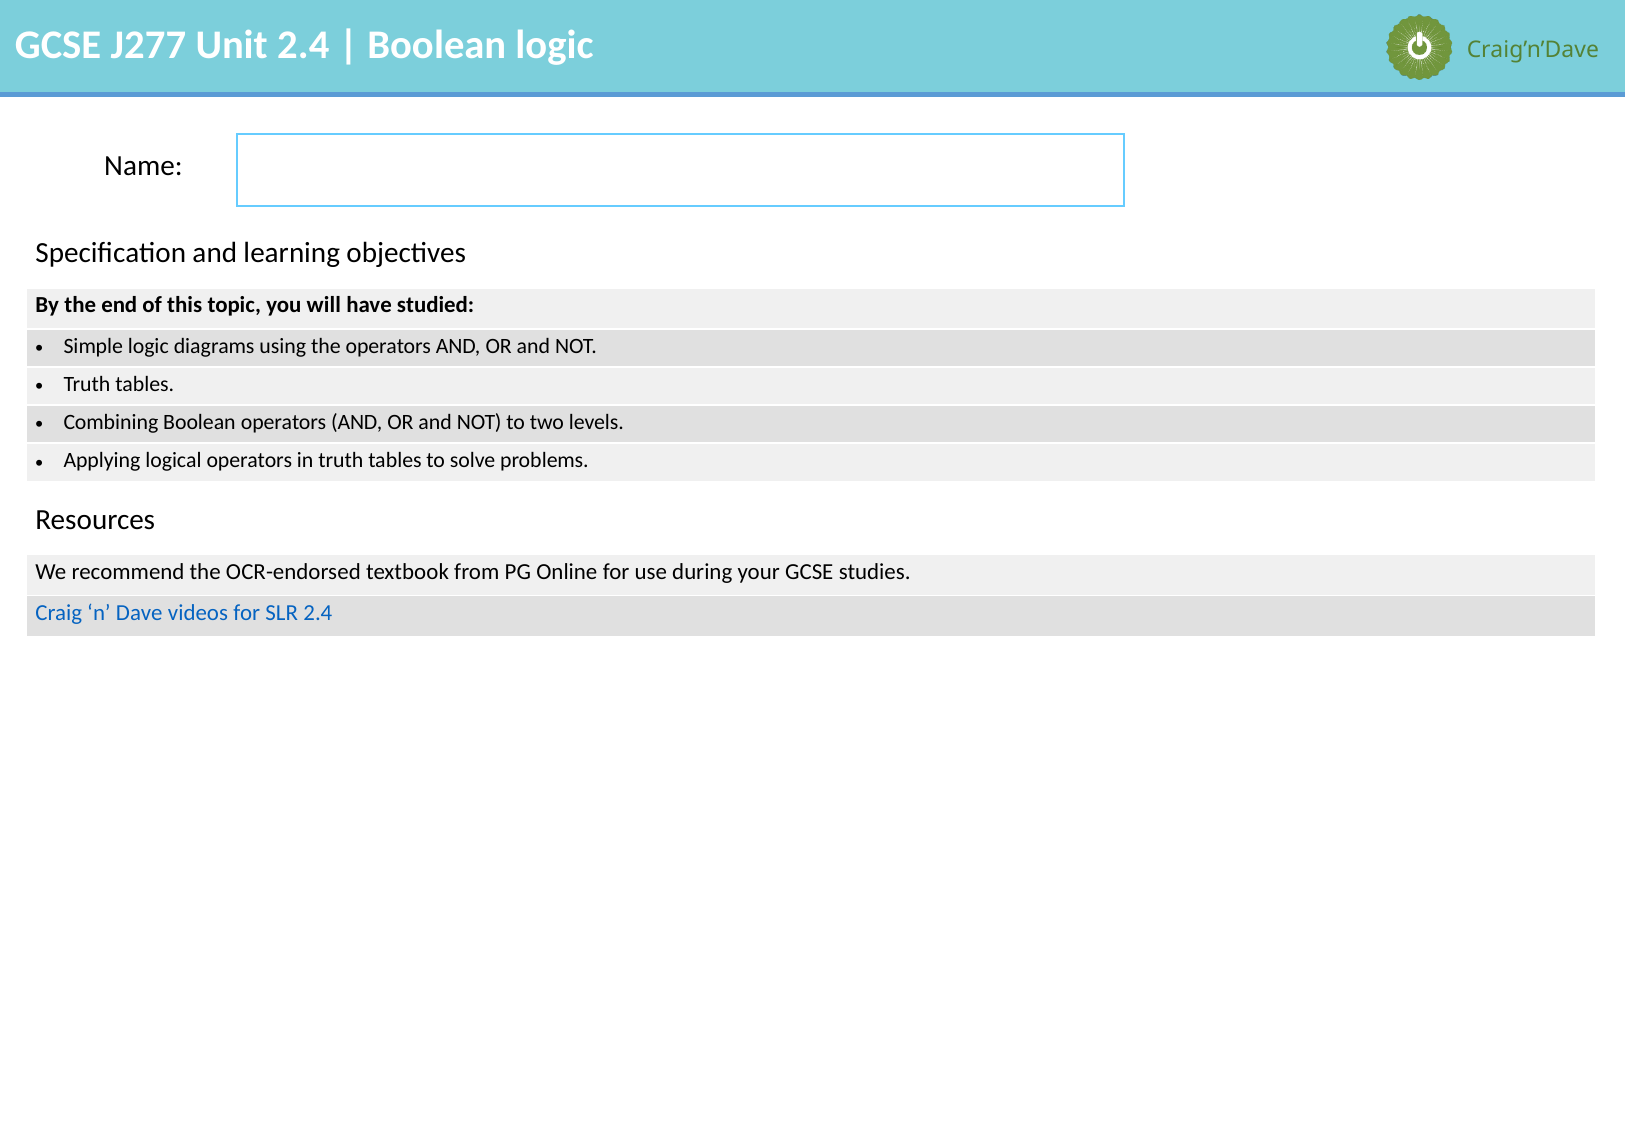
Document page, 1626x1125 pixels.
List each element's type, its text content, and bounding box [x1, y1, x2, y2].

text_box [236, 133, 1125, 207]
table_cell By the end of this topic, you will have studied: [27, 289, 1595, 328]
table_cell Craig ‘n’ Dave videos for SLR 2.4 [27, 596, 1595, 636]
table_cell Simple logic diagrams using the operators AND, OR and NOT. [27, 330, 1595, 366]
table_cell Resources [27, 482, 1595, 553]
picture [1384, 12, 1454, 82]
text_box Name: [89, 138, 198, 189]
table_cell We recommend the OCR-endorsed textbook from PG Online for use during your GCSE studies. [27, 555, 1595, 595]
table_cell Combining Boolean operators (AND, OR and NOT) to two levels. [27, 406, 1595, 442]
table_cell Truth tables. [27, 368, 1595, 404]
table_cell Applying logical operators in truth tables to solve problems. [27, 444, 1595, 481]
table_header Specification and learning objectives [27, 216, 1595, 287]
